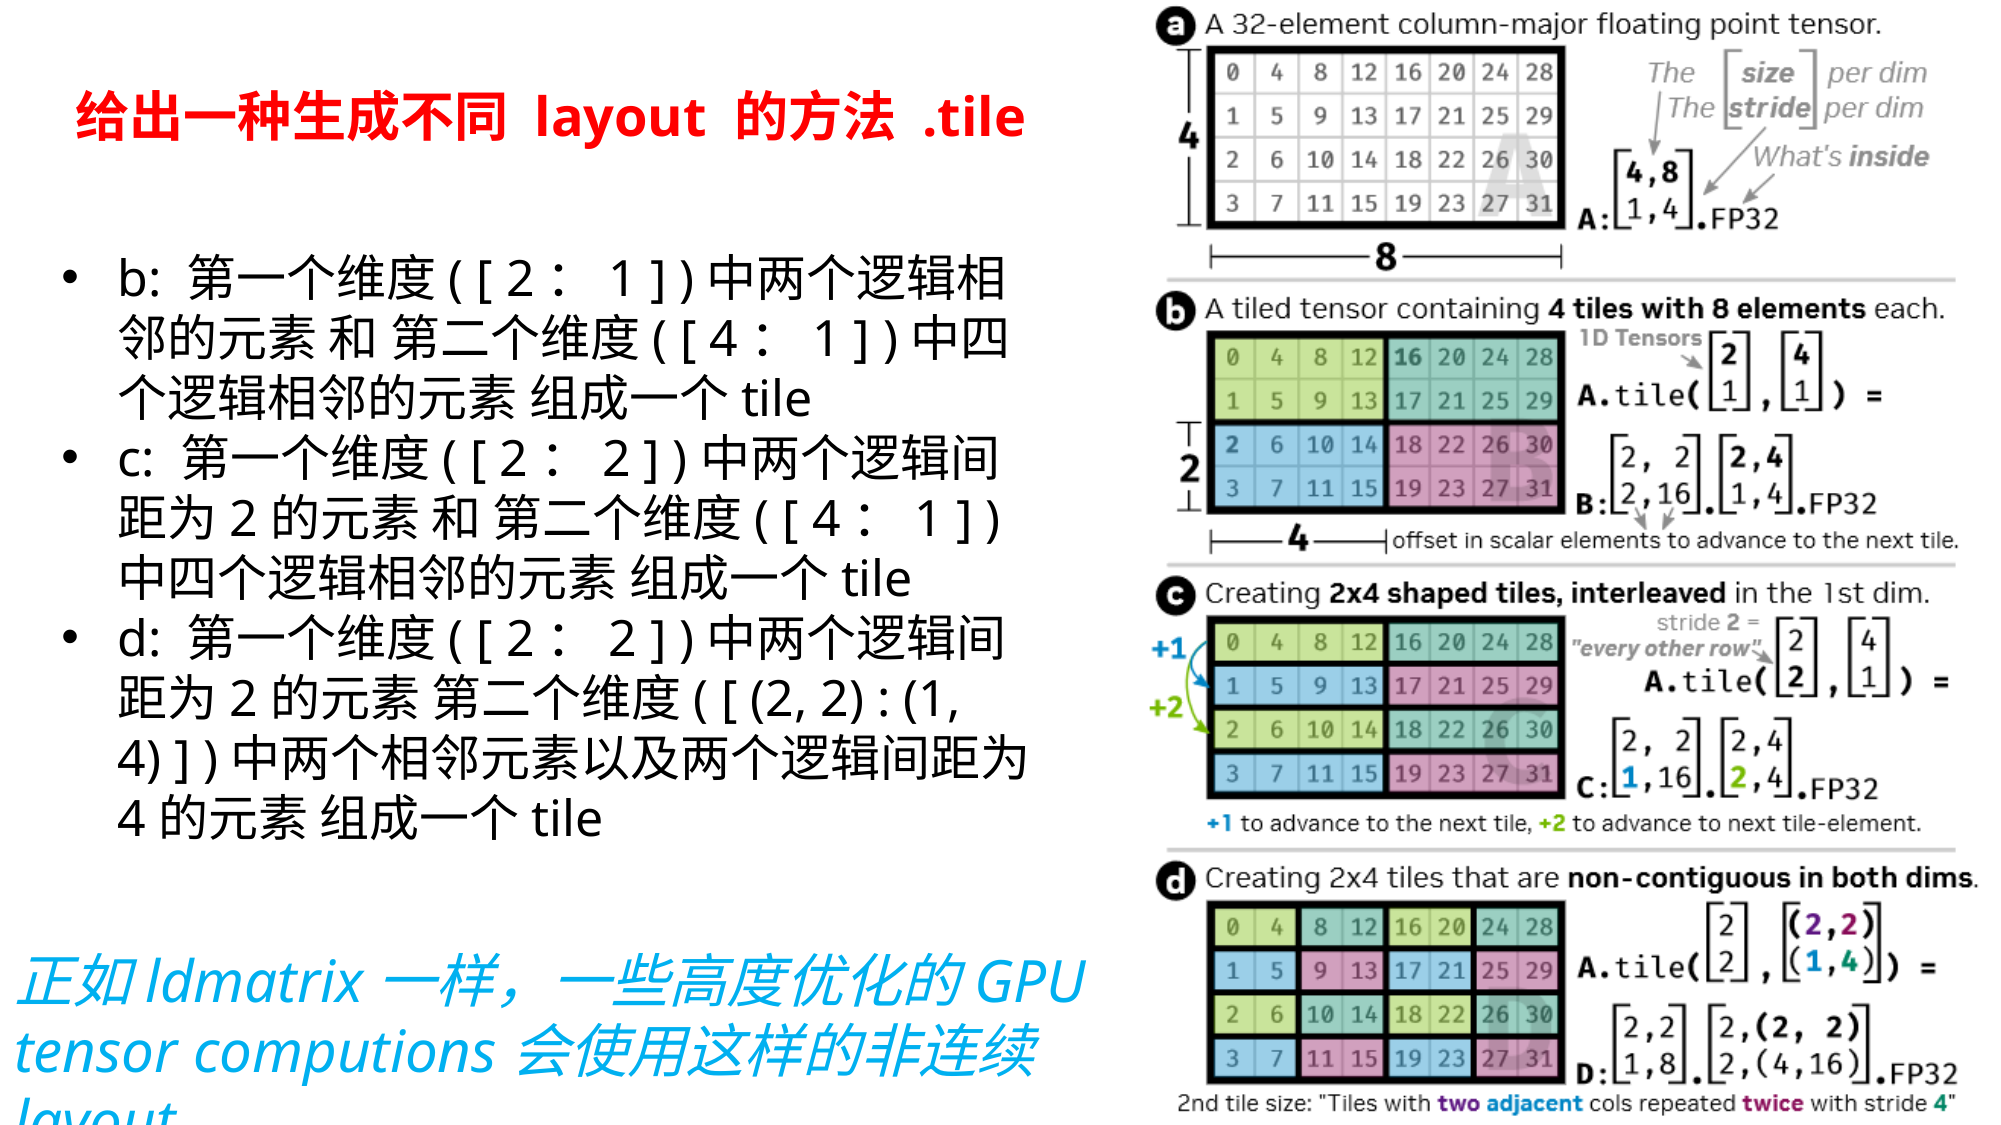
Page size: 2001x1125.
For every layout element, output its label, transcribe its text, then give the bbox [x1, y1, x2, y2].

text_box 给出一种生成不同 layout 的方法 .tile [60, 74, 1061, 155]
text_box b: 第一个维度( [ 2：1 ] )中两个逻辑相邻的元素 和 第二个维度( [ 4：1 ] )中四个逻辑相邻的元素 组成一个tile c: 第一个维度( [ 2：2 ] )中两个逻辑间距为2的元素 和 第二个维度( [ 4：1 ] )中四个逻辑相邻的元素 组成一个tile d: 第一个维度( [ 2：2 ] )中两个逻辑间距为2的元素 第二个维度( [ (2, 2) : (1, 4) ] )中两个相邻元素以及两个逻辑间距为4的元素 组成一个tile [46, 239, 1047, 854]
picture [1144, 0, 2000, 1125]
text_box 正如ldmatrix一样，一些高度优化的GPU tensor computions会使用这样的非连续layout [0, 936, 1144, 1125]
